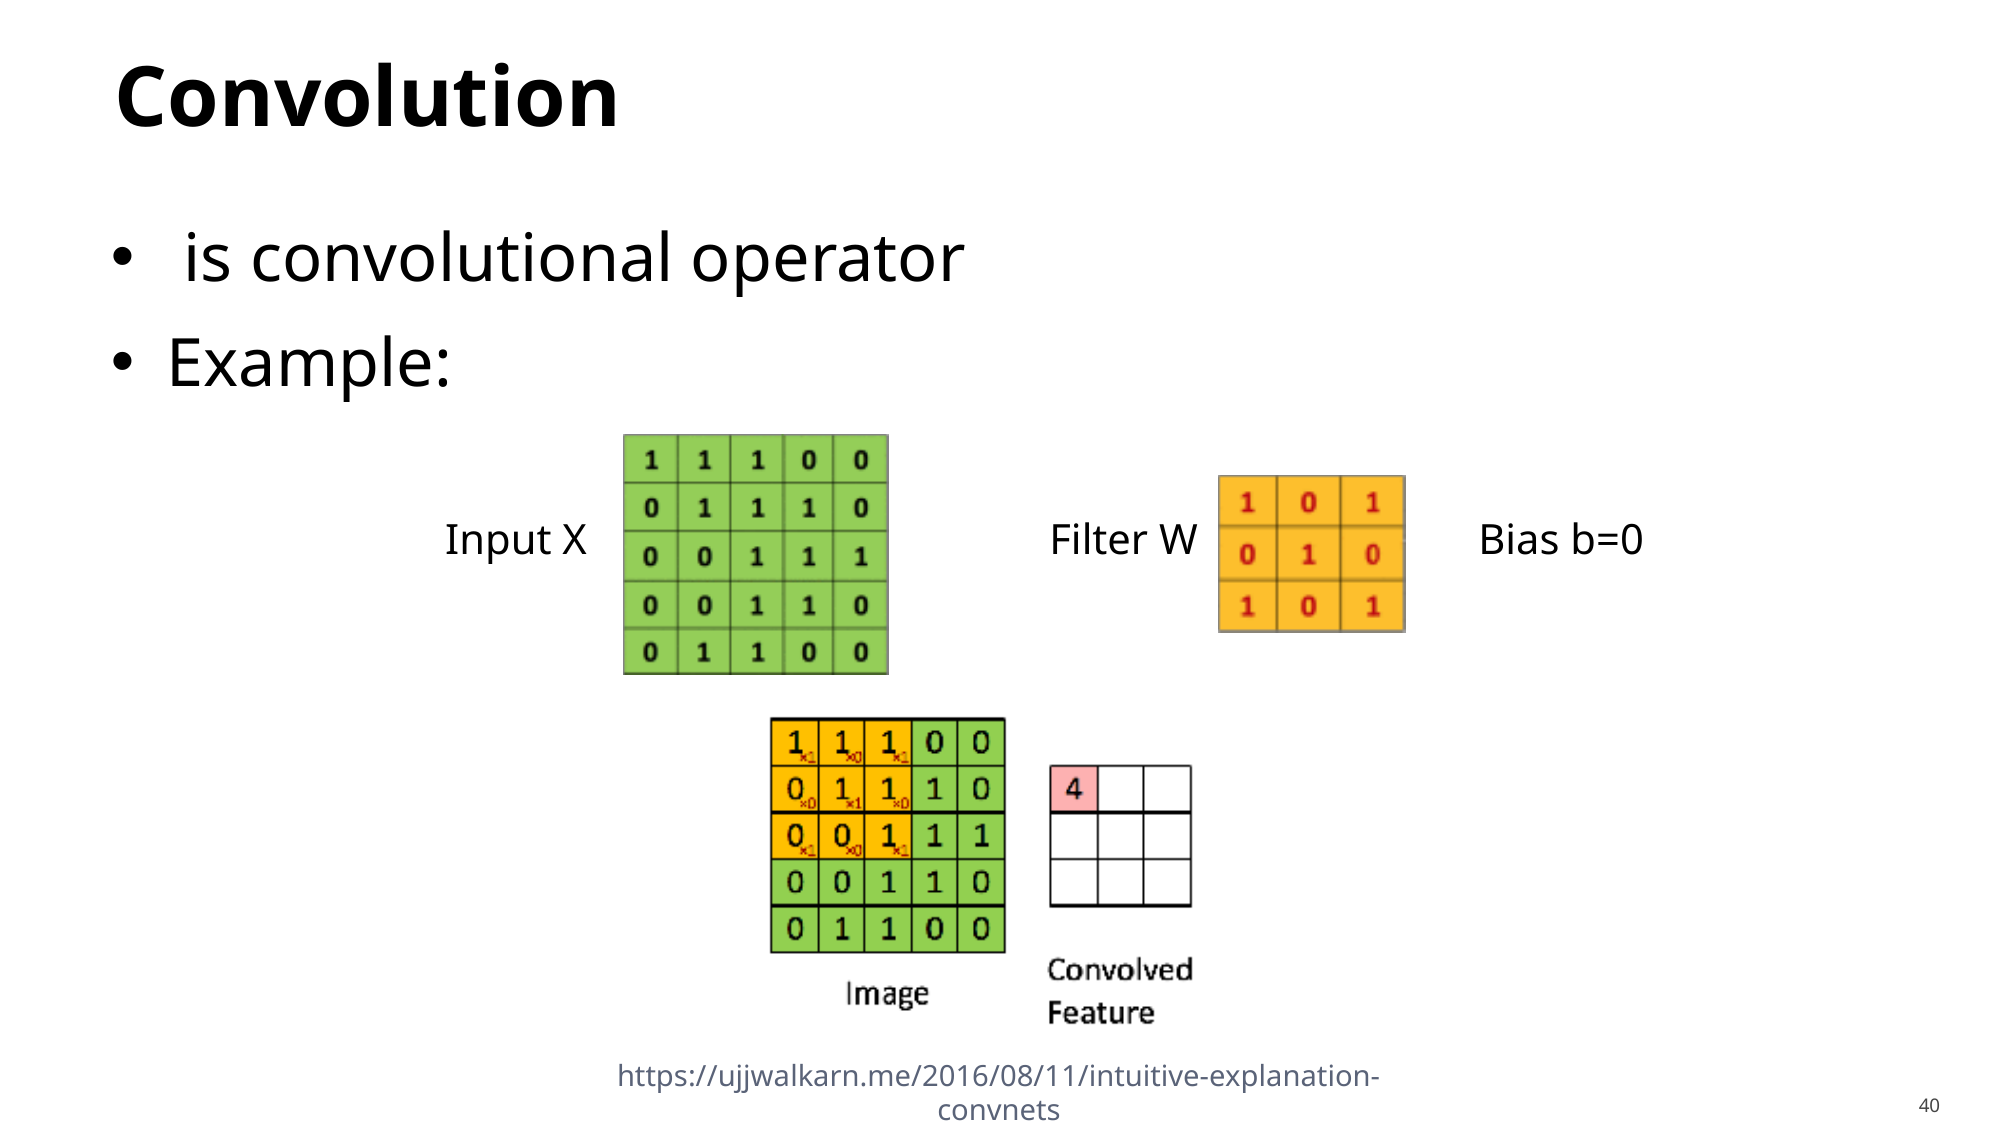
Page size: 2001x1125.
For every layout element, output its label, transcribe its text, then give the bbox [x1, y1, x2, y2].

text_box Filter W [1034, 512, 1185, 568]
title Convolution [99, 12, 1900, 175]
text_box https://ujjwalkarn.me/2016/08/11/intuitive-explanation-convnets [580, 1049, 1418, 1125]
picture [1218, 475, 1406, 634]
picture [623, 434, 1236, 1047]
slide_number 40 [1794, 1080, 1955, 1125]
text_box Input X [430, 512, 581, 568]
text_box Bias b=0 [1463, 512, 1614, 568]
